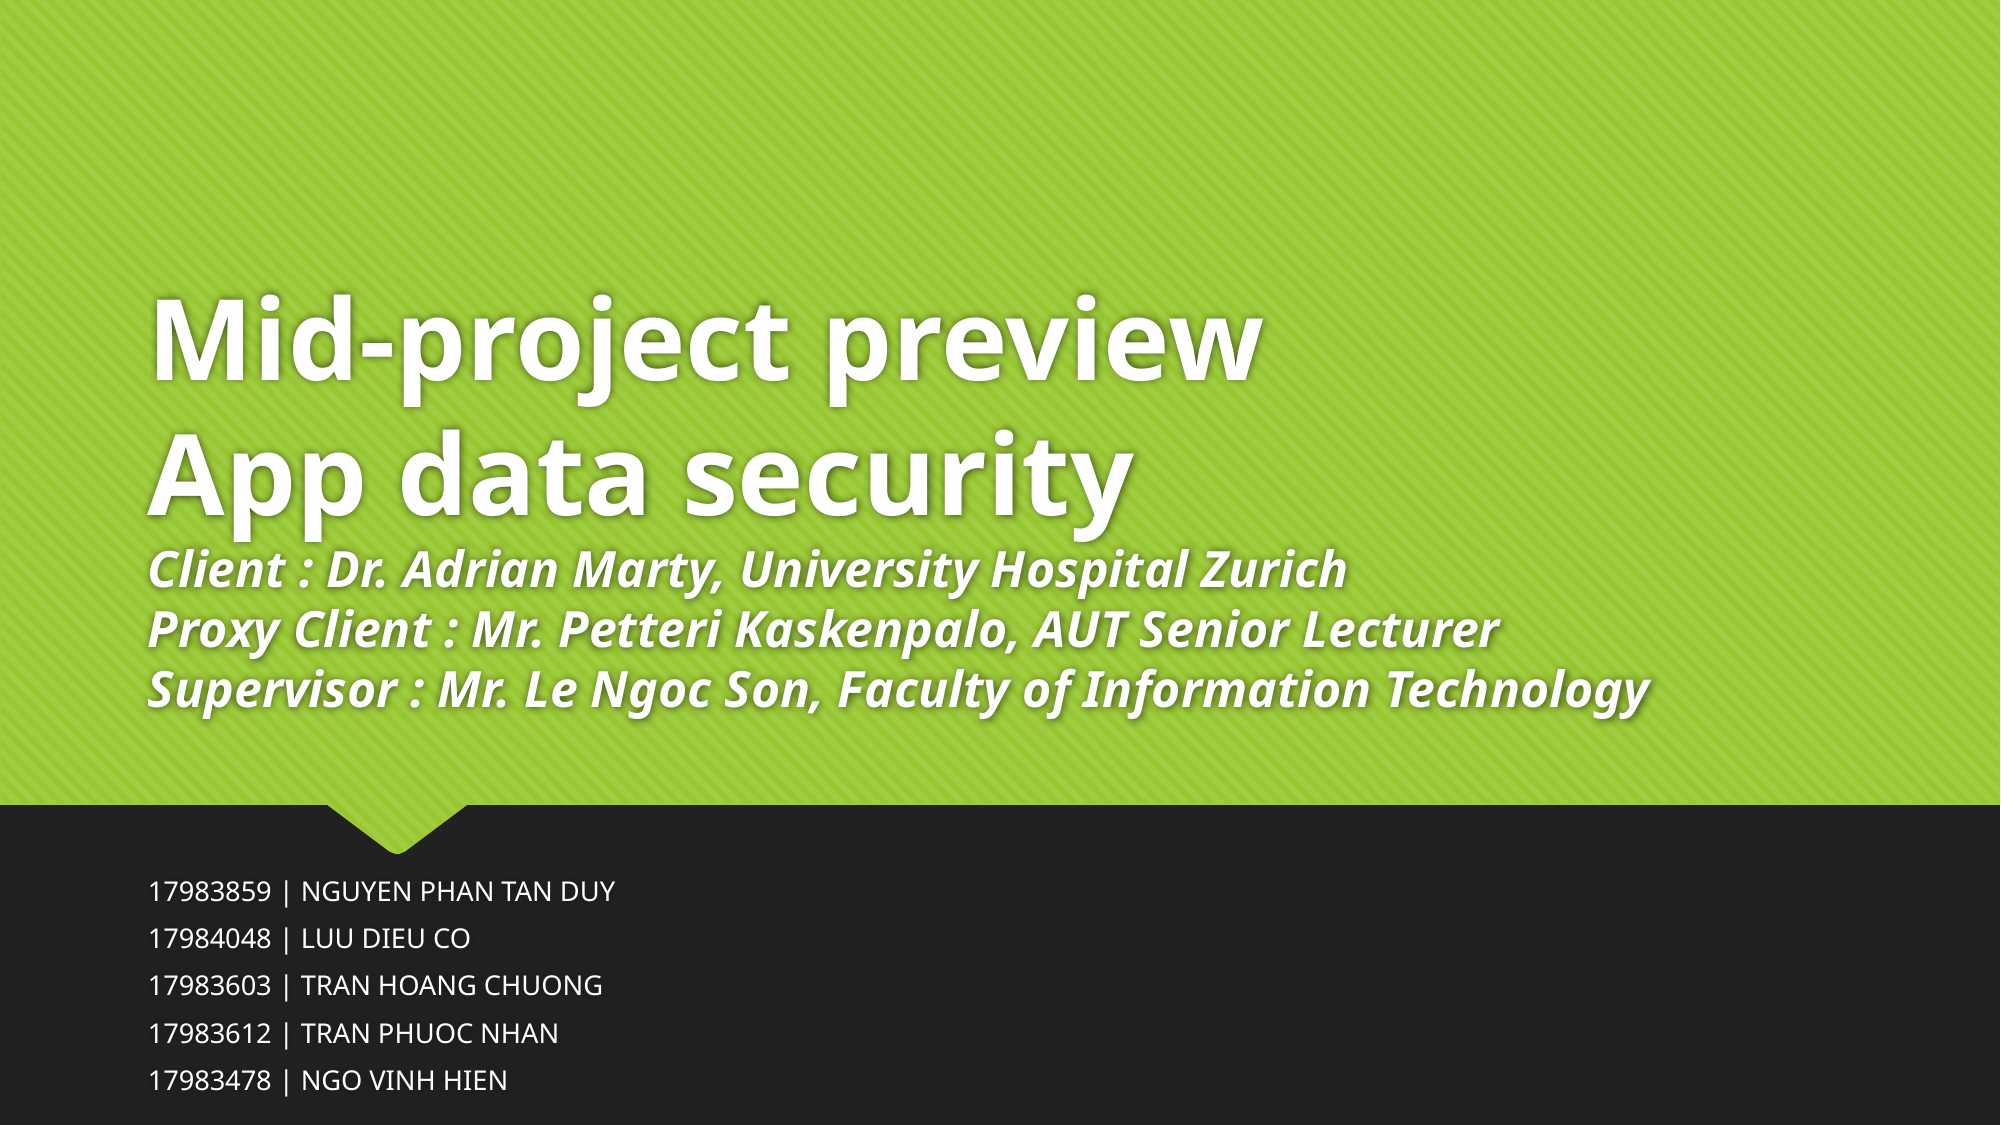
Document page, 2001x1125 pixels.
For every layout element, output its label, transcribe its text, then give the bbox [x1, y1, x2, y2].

title Mid-project preview App data security Client : Dr. Adrian Marty, University Hospital Zurich Proxy Client : Mr. Petteri Kaskenpalo, AUT Senior Lecturer Supervisor : Mr. Le Ngoc Son, Faculty of Information Technology [132, 237, 1868, 726]
subtitle 17983859 | Nguyen phan tan duy 17984048 | Luu dieu co 17983603 | Tran hoang chuong 17983612 | Tran Phuoc nhan 17983478 | Ngo vinh hien [132, 866, 1868, 1104]
